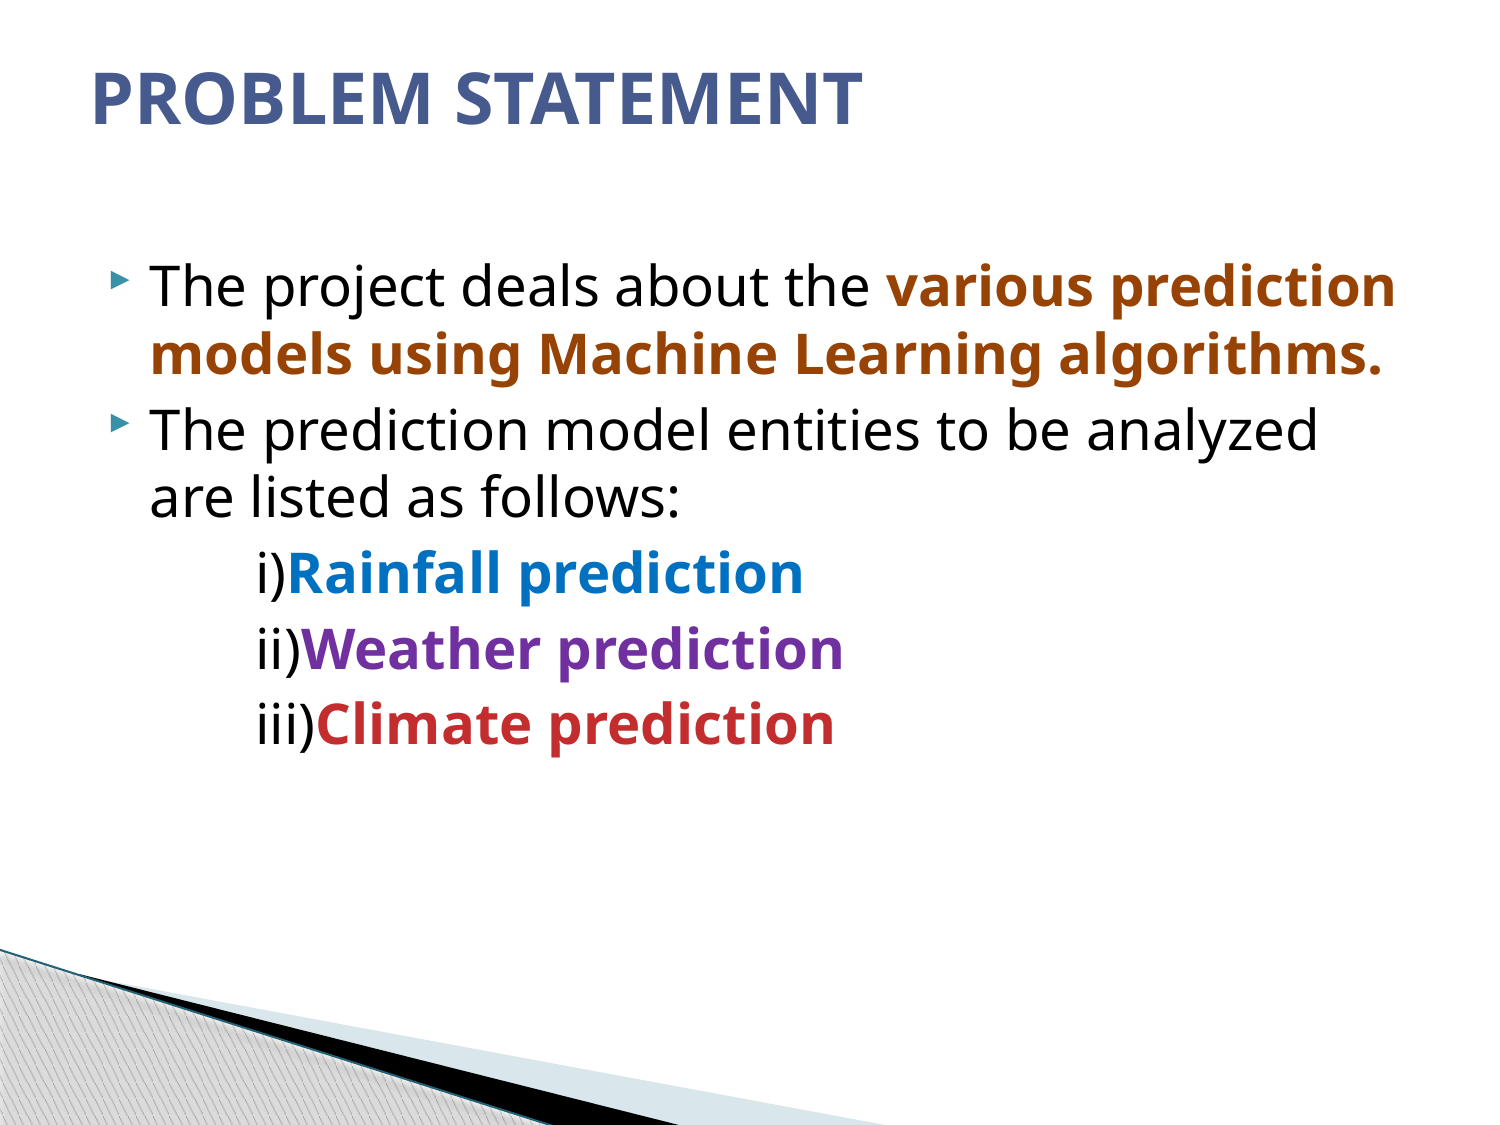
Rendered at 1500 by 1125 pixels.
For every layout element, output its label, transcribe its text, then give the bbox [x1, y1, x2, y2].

title PROBLEM STATEMENT [75, 45, 1425, 233]
list The project deals about the various prediction models using Machine Learning algorithms. The prediction model entities to be analyzed are listed as follows: i)Rainfall prediction ii)Weather prediction iii)Climate prediction [75, 243, 1425, 986]
